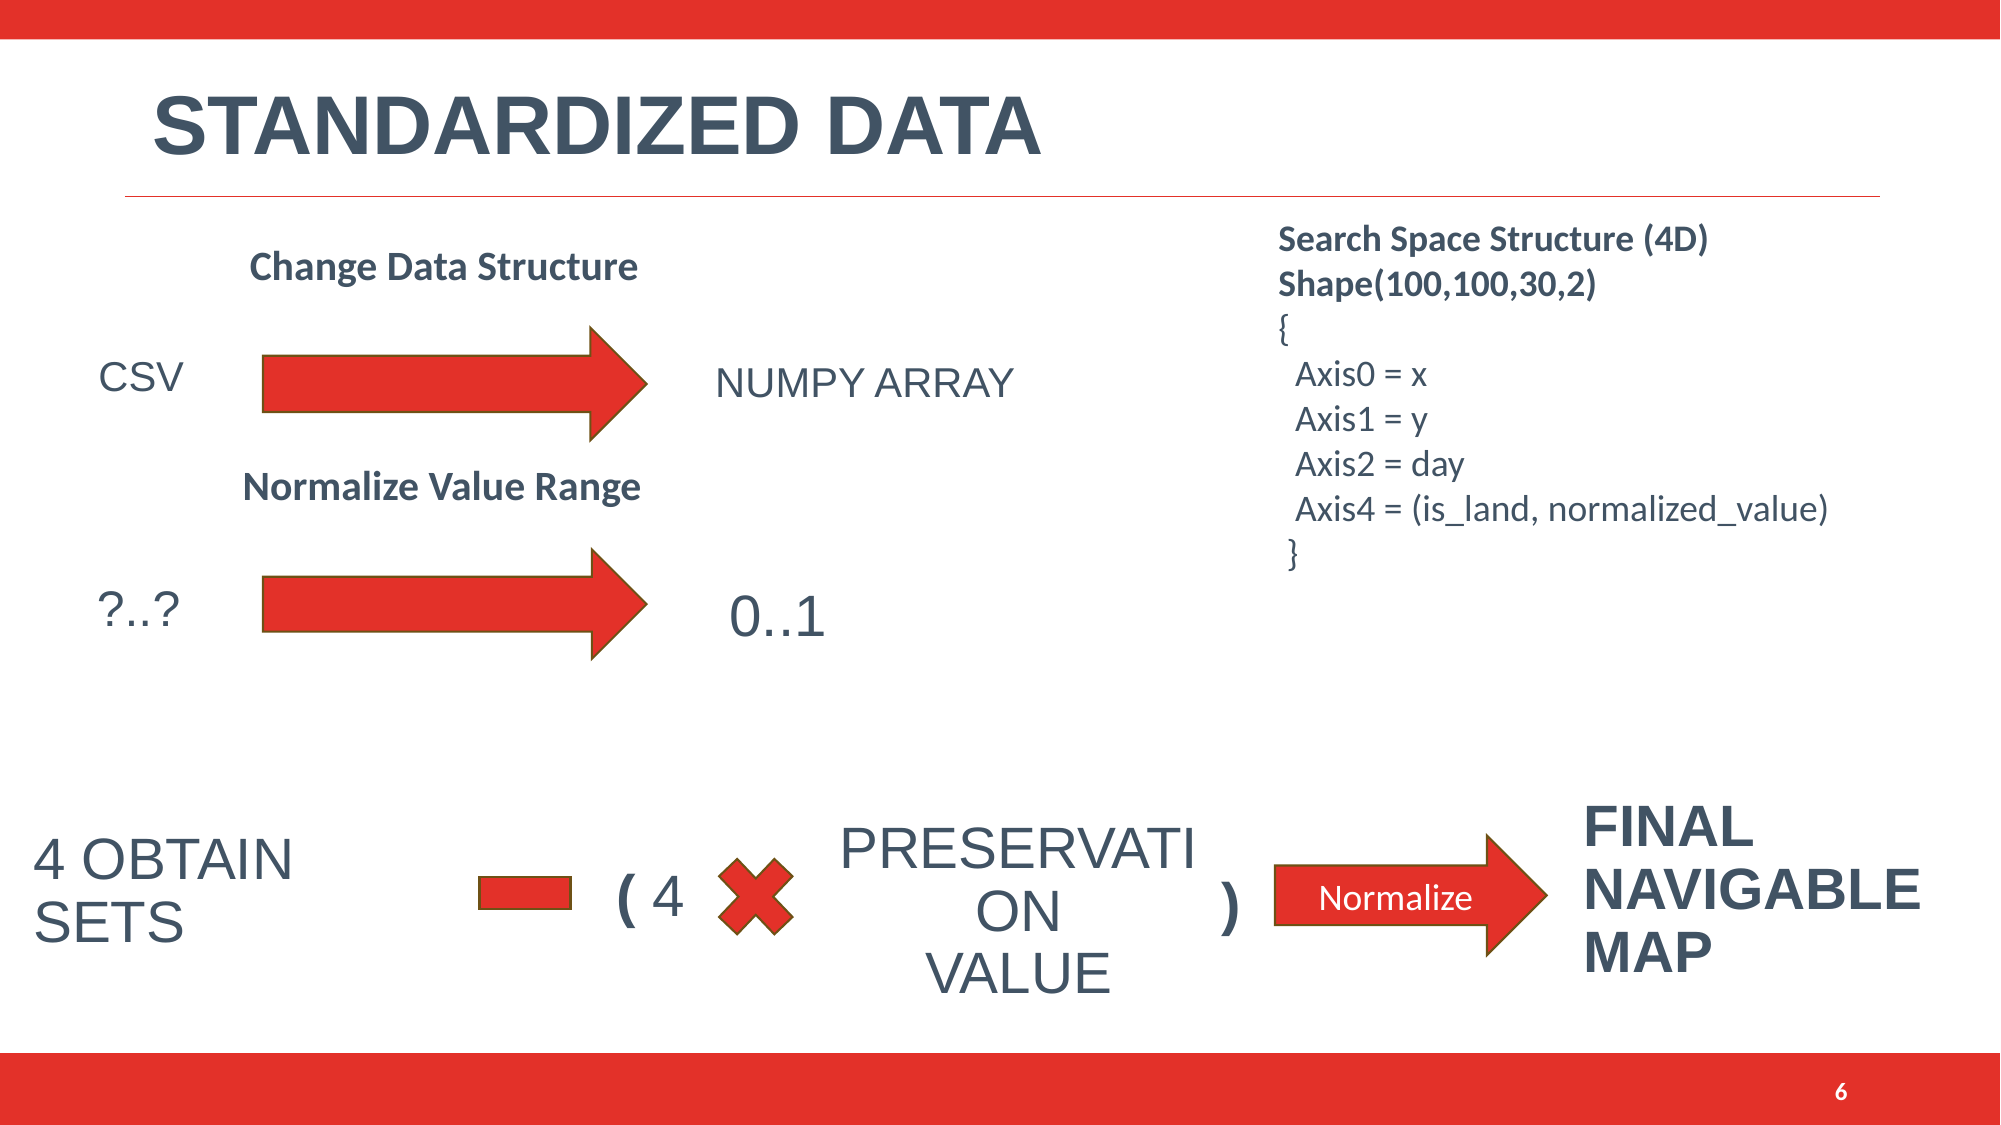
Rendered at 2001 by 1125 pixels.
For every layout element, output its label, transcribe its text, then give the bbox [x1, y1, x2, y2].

text_box Normalize Value Range [228, 450, 682, 516]
text_box [478, 876, 572, 910]
text_box Numpy array [700, 334, 1037, 435]
text_box ( 4 [585, 841, 752, 954]
text_box Search Space Structure (4D) Shape(100,100,30,2) { Axis0 = x Axis1 = y Axis2 = day Axis4 = (is_land, normalized_value) } [1263, 206, 1882, 582]
text_box Preservation value [813, 862, 1224, 962]
slide_number 6 [1412, 1060, 1863, 1120]
text_box Change Data Structure [234, 231, 689, 296]
text_box CSV [83, 327, 250, 428]
text_box 0..1 [714, 574, 940, 662]
title Standardized Data [137, 59, 1863, 195]
text_box [261, 325, 649, 443]
text_box 4 Obtain sets [18, 842, 438, 943]
text_box [752, 857, 794, 936]
text_box ) [1206, 855, 1616, 955]
text_box Final navigable map [1568, 837, 1961, 943]
text_box [261, 546, 649, 662]
text_box ?..? [81, 561, 232, 659]
text_box Normalize [1485, 833, 1508, 855]
